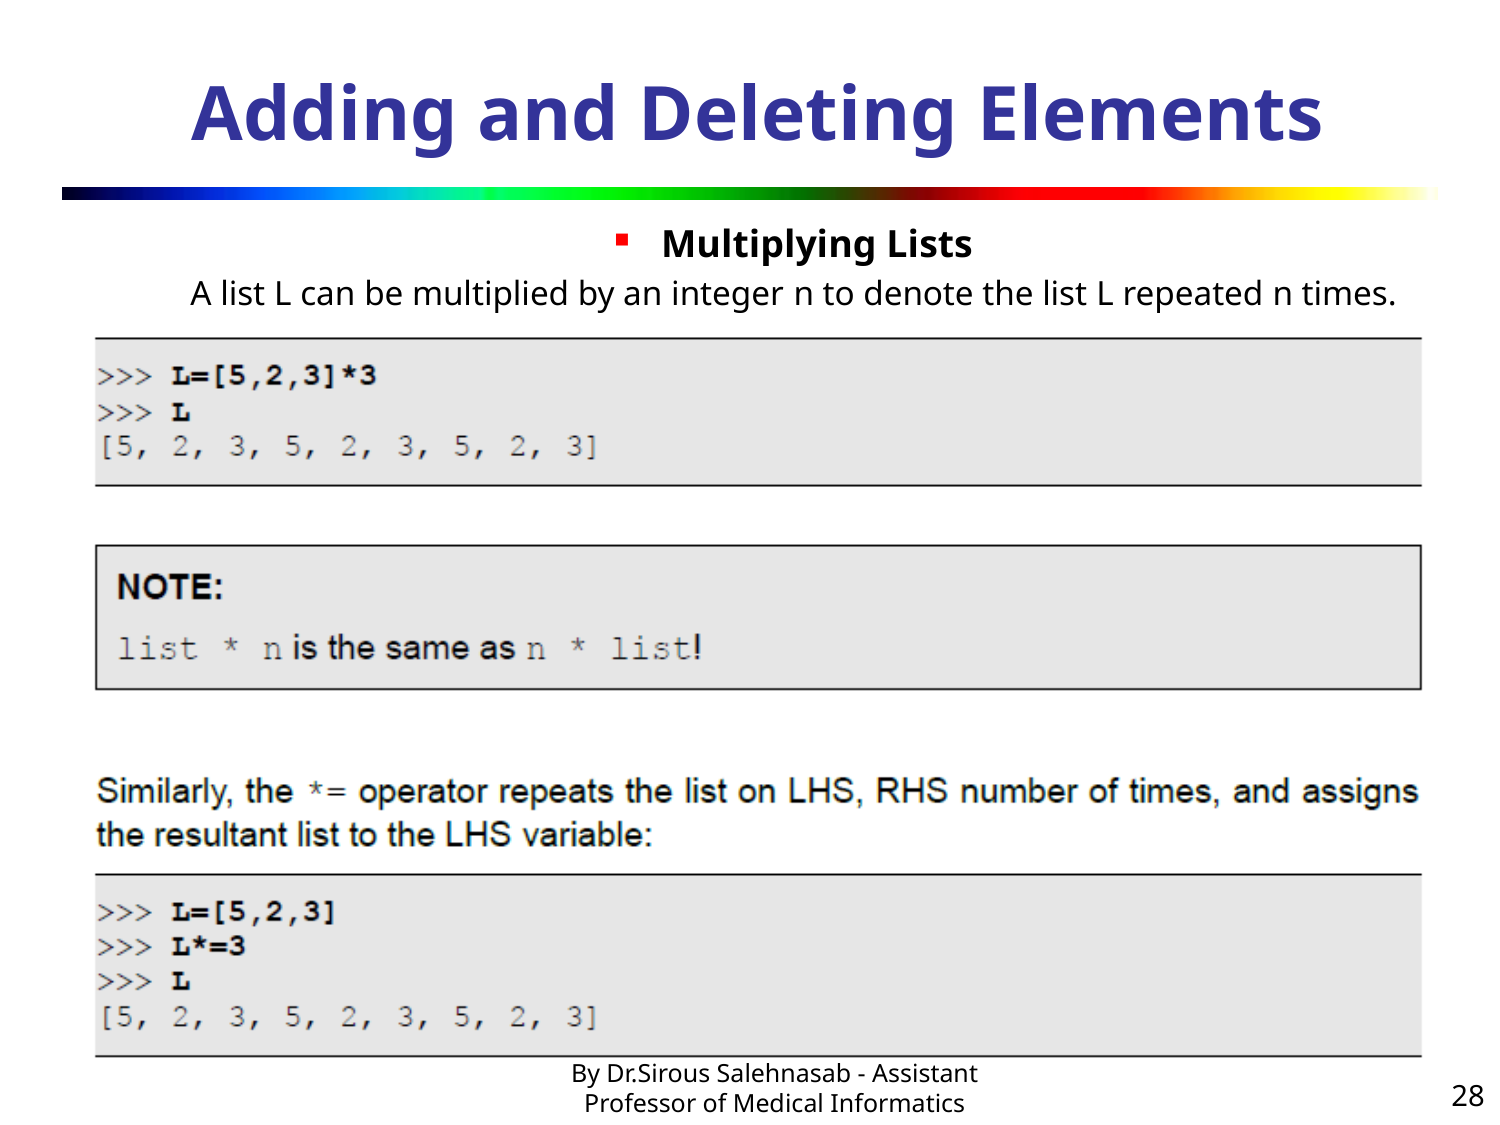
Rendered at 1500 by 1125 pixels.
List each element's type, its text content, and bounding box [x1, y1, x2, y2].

picture [62, 187, 355, 200]
picture [92, 327, 1424, 1063]
footer By Dr.Sirous Salehnasab - Assistant Professor of Medical Informatics [537, 1071, 1013, 1125]
picture [382, 187, 1438, 200]
list Multiplying Lists A list L can be multiplied by an integer n to denote the list L repeated n times. [62, 212, 1450, 1075]
slide_number 28 [1187, 1049, 1500, 1125]
title Adding and Deleting Elements [125, 37, 1391, 163]
